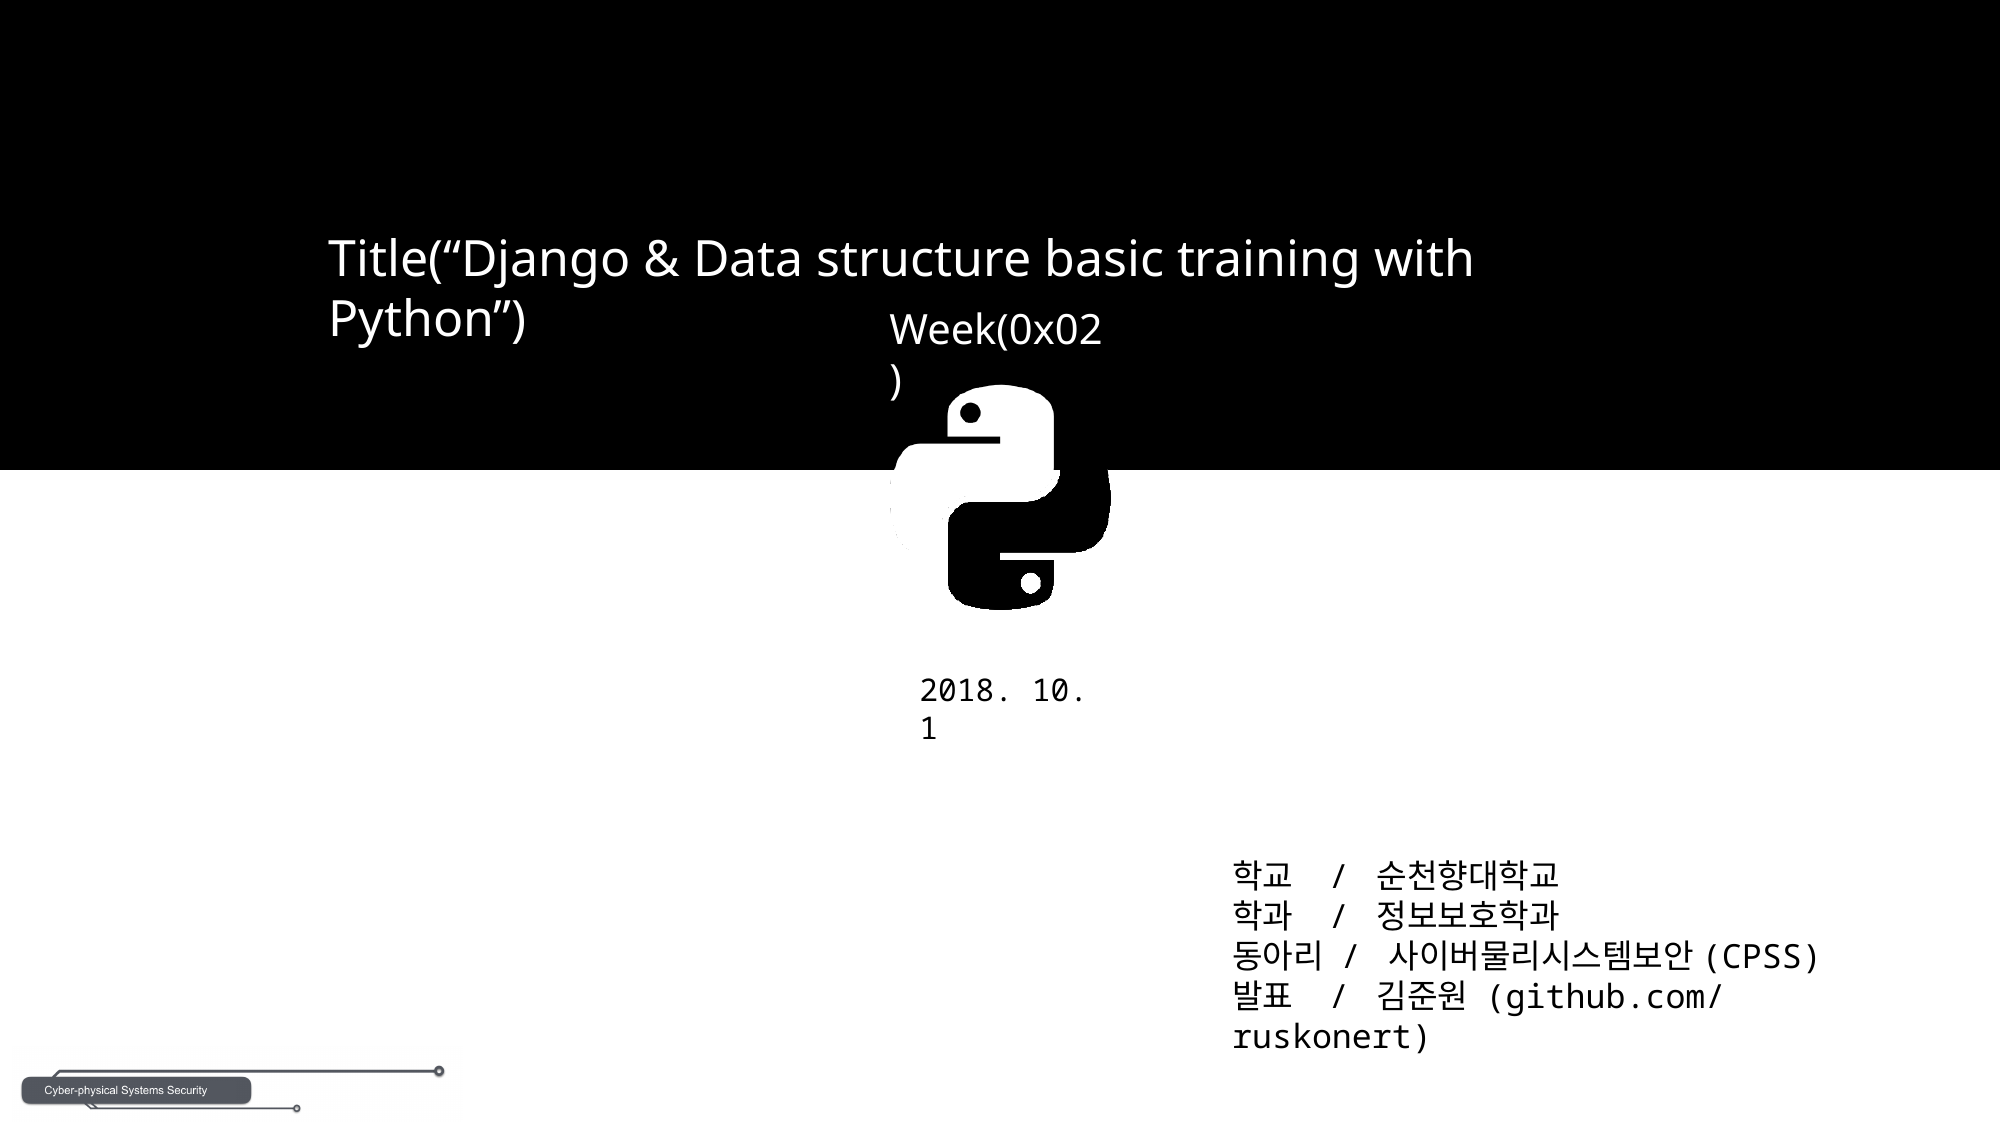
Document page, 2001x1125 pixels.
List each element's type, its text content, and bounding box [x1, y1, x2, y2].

text_box [0, 0, 2000, 470]
picture [12, 1046, 463, 1122]
text_box Title(“Django & Data structure basic training with Python”) [313, 219, 1687, 355]
text_box 학교 / 순천향대학교 학과 / 정보보호학과 동아리 / 사이버물리시스템보안(CPSS) 발표 / 김준원 (github.com/ruskonert) [1217, 847, 1886, 1063]
picture [782, 279, 1218, 715]
text_box 2018. 10. 1 [904, 715, 1111, 753]
